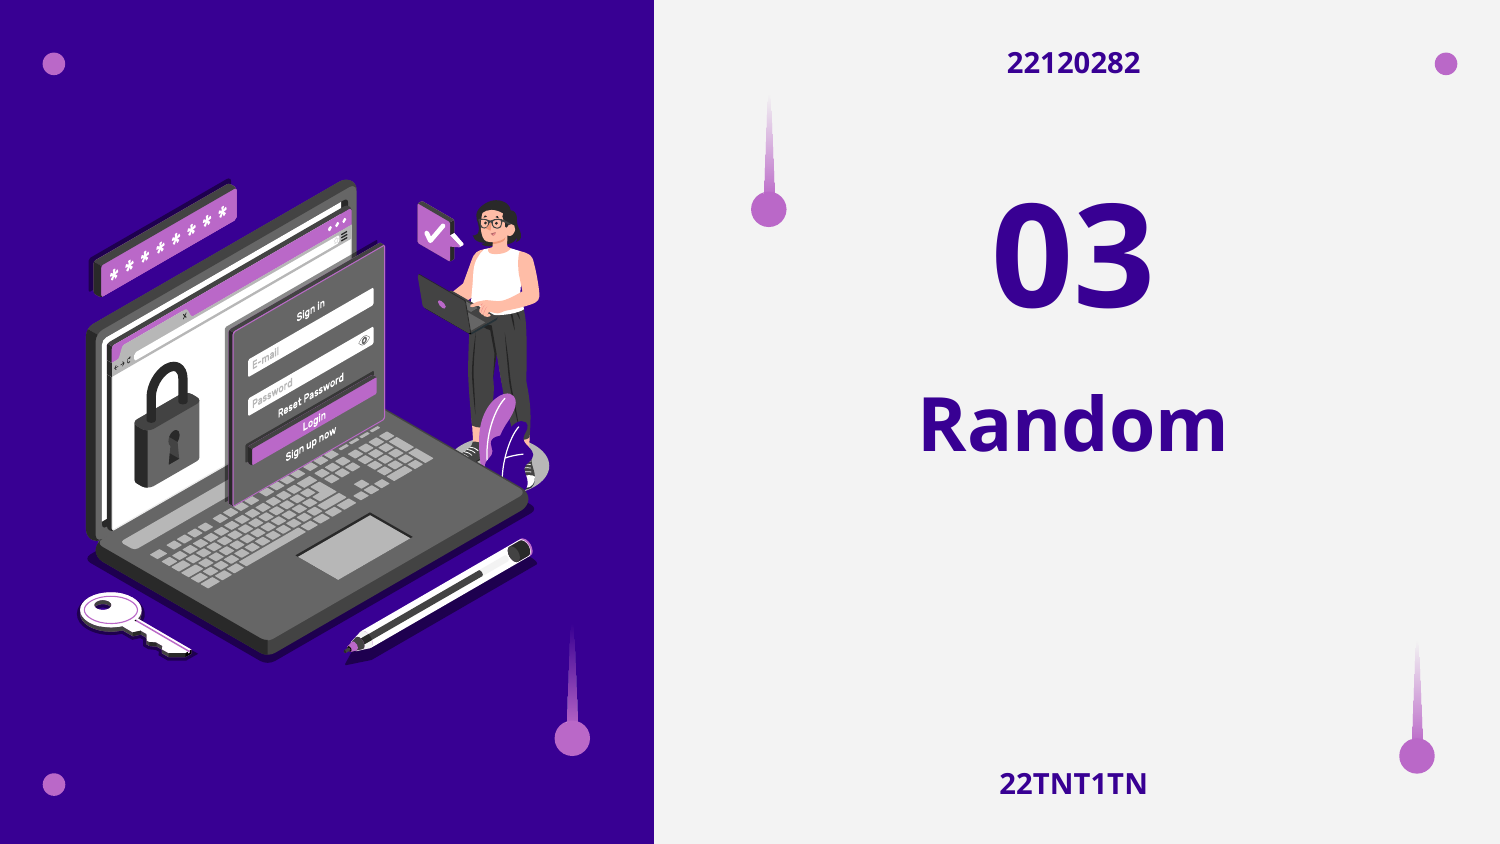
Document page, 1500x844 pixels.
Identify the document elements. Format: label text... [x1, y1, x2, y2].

title Random [807, 371, 1340, 535]
title 03 [967, 168, 1181, 382]
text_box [750, 68, 787, 228]
title 22120282 [764, 35, 1383, 89]
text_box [554, 597, 591, 757]
subtitle 22TNT1TN [764, 756, 1383, 810]
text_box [76, 178, 550, 666]
